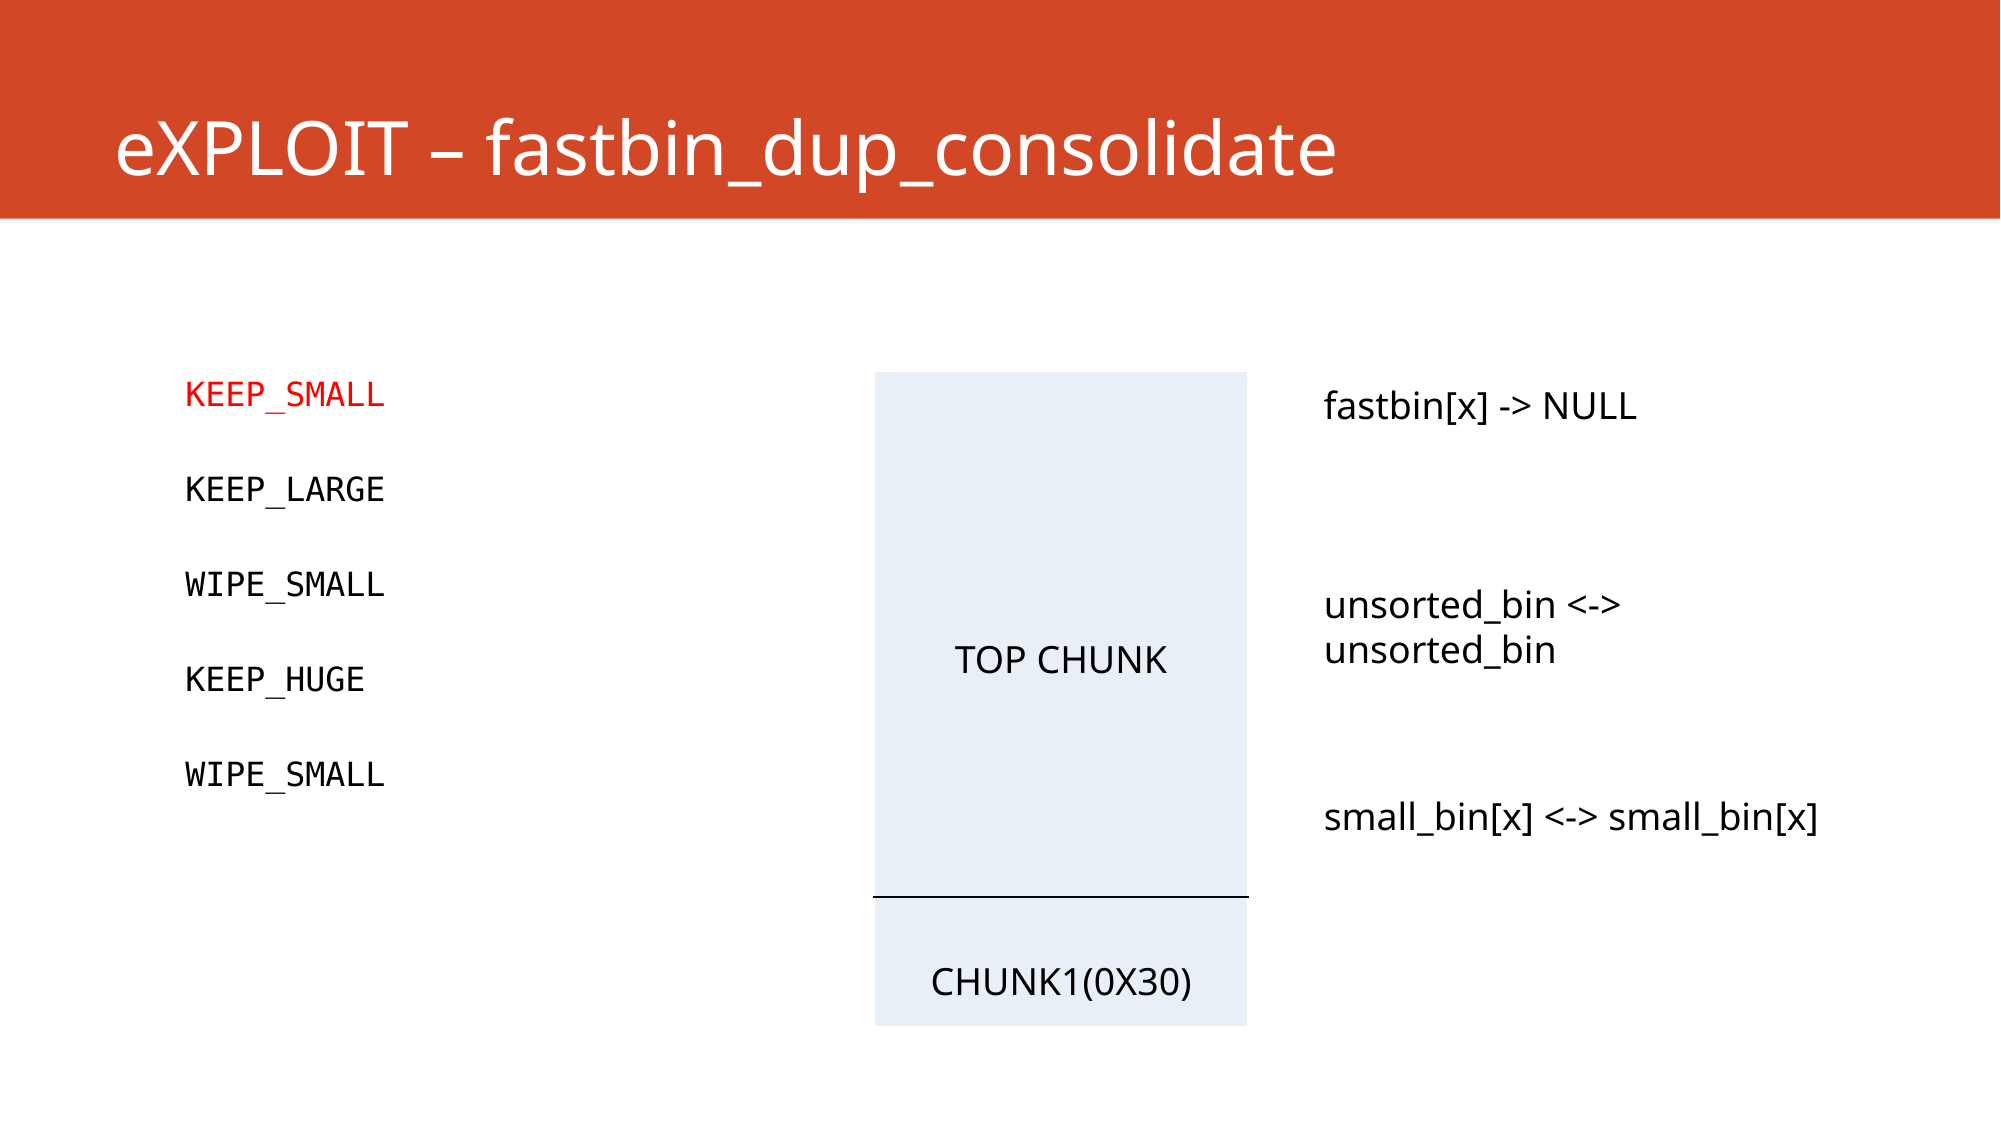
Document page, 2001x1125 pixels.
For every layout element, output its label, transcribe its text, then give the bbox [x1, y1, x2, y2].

title eXPLOIT – fastbin_dup_consolidate [99, 0, 1863, 199]
text_box small_bin[x] <-> small_bin[x] [1308, 785, 1863, 846]
text_box fastbin[x] -> NULL [1308, 374, 1656, 435]
table_header TOP CHUNK [875, 372, 1247, 896]
text_box unsorted_bin <-> unsorted_bin [1308, 573, 1879, 679]
list KEEP_SMALL KEEP_LARGE WIPE_SMALL KEEP_HUGE WIPE_SMALL [170, 346, 855, 1060]
table_cell CHUNK1(0X30) [875, 898, 1247, 1026]
